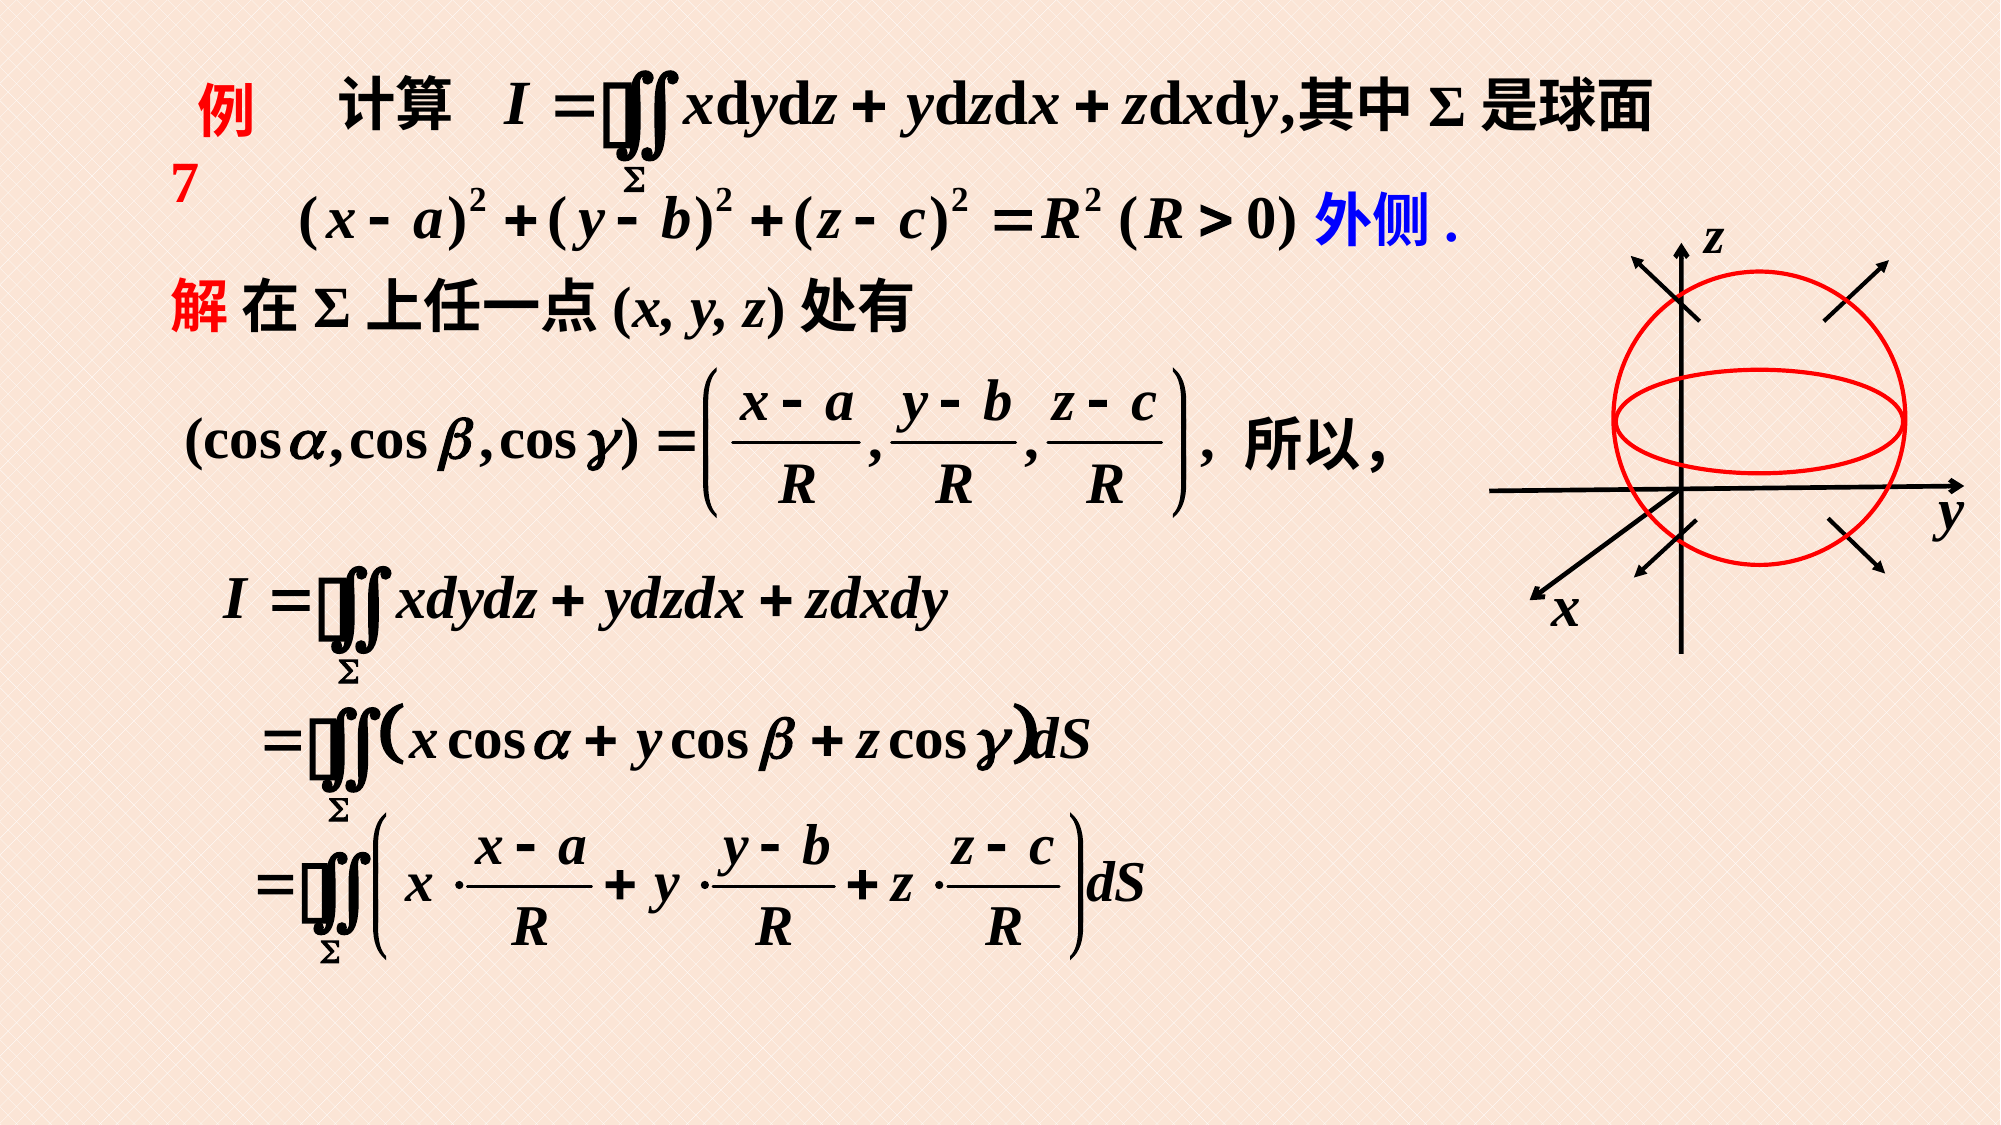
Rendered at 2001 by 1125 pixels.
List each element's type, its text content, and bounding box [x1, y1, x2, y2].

slide_number [1412, 1042, 1863, 1103]
text_box 所以， [1229, 400, 1435, 485]
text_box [177, 355, 1227, 527]
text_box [1613, 271, 1906, 565]
text_box 例7 [155, 66, 300, 222]
text_box 解 [155, 261, 226, 347]
text_box 在Σ上任一点(x, y, z)处有 [226, 261, 931, 347]
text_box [210, 542, 961, 695]
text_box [1489, 218, 1977, 654]
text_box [492, 46, 1310, 172]
text_box 计算 [322, 60, 492, 145]
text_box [243, 800, 1161, 974]
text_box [250, 684, 1109, 833]
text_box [291, 172, 1550, 264]
text_box 其中Σ是球面 [1310, 61, 1696, 146]
